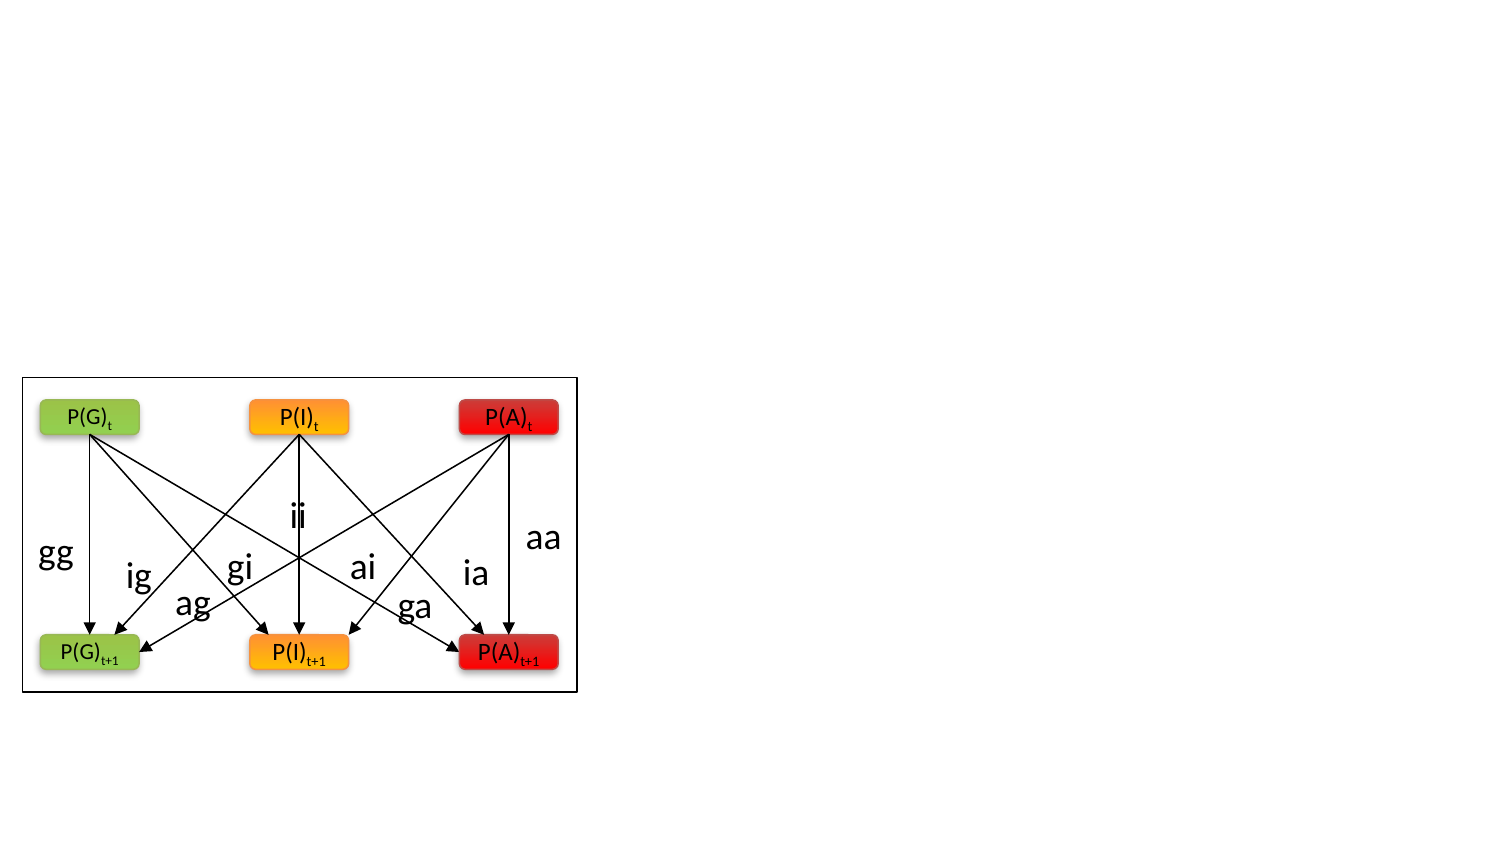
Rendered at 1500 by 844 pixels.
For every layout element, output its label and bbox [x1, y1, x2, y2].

text_box [22, 376, 578, 693]
